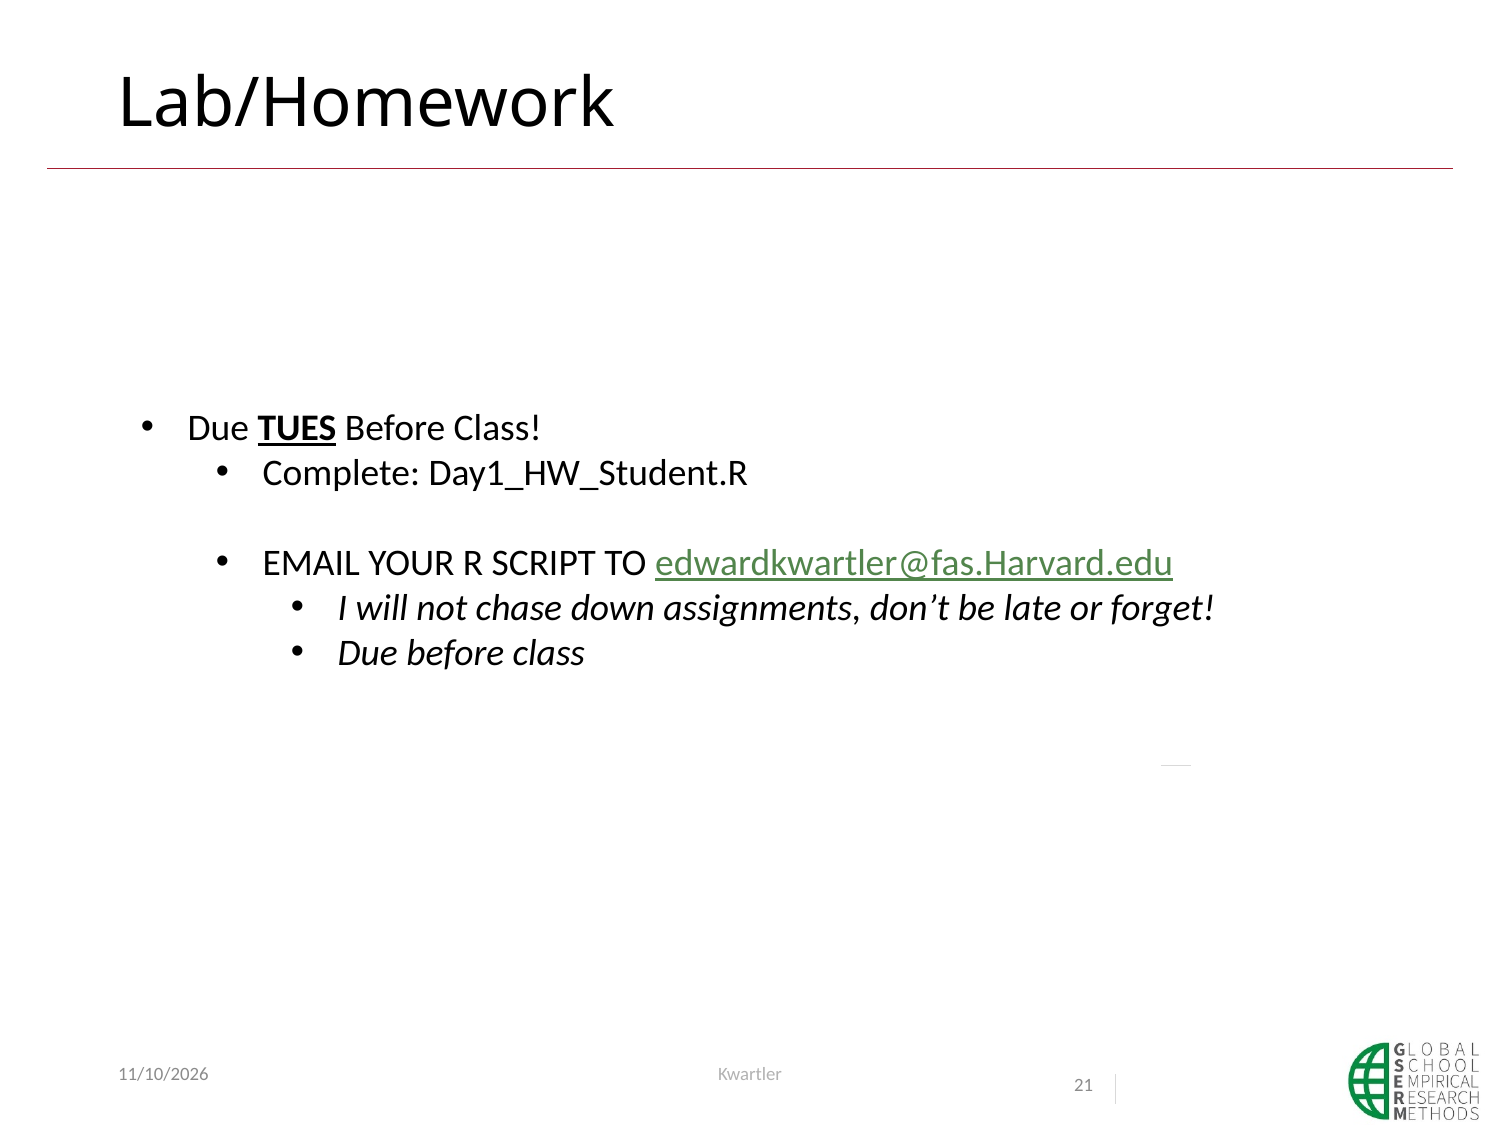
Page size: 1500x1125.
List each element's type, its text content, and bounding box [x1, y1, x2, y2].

picture [1342, 1035, 1500, 1125]
footer Kwartler [496, 1042, 1004, 1103]
title Lab/Homework [103, 59, 1397, 157]
text_box Due TUES Before Class! ﻿Complete: Day1_HW_Student.R EMAIL YOUR R SCRIPT TO edwardkwartler@fas.Harvard.edu I will not chase down assignments, don’t be late or forget! Due before class [126, 395, 1231, 726]
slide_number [103, 1042, 441, 1103]
slide_number 21 [1059, 1042, 1200, 1103]
